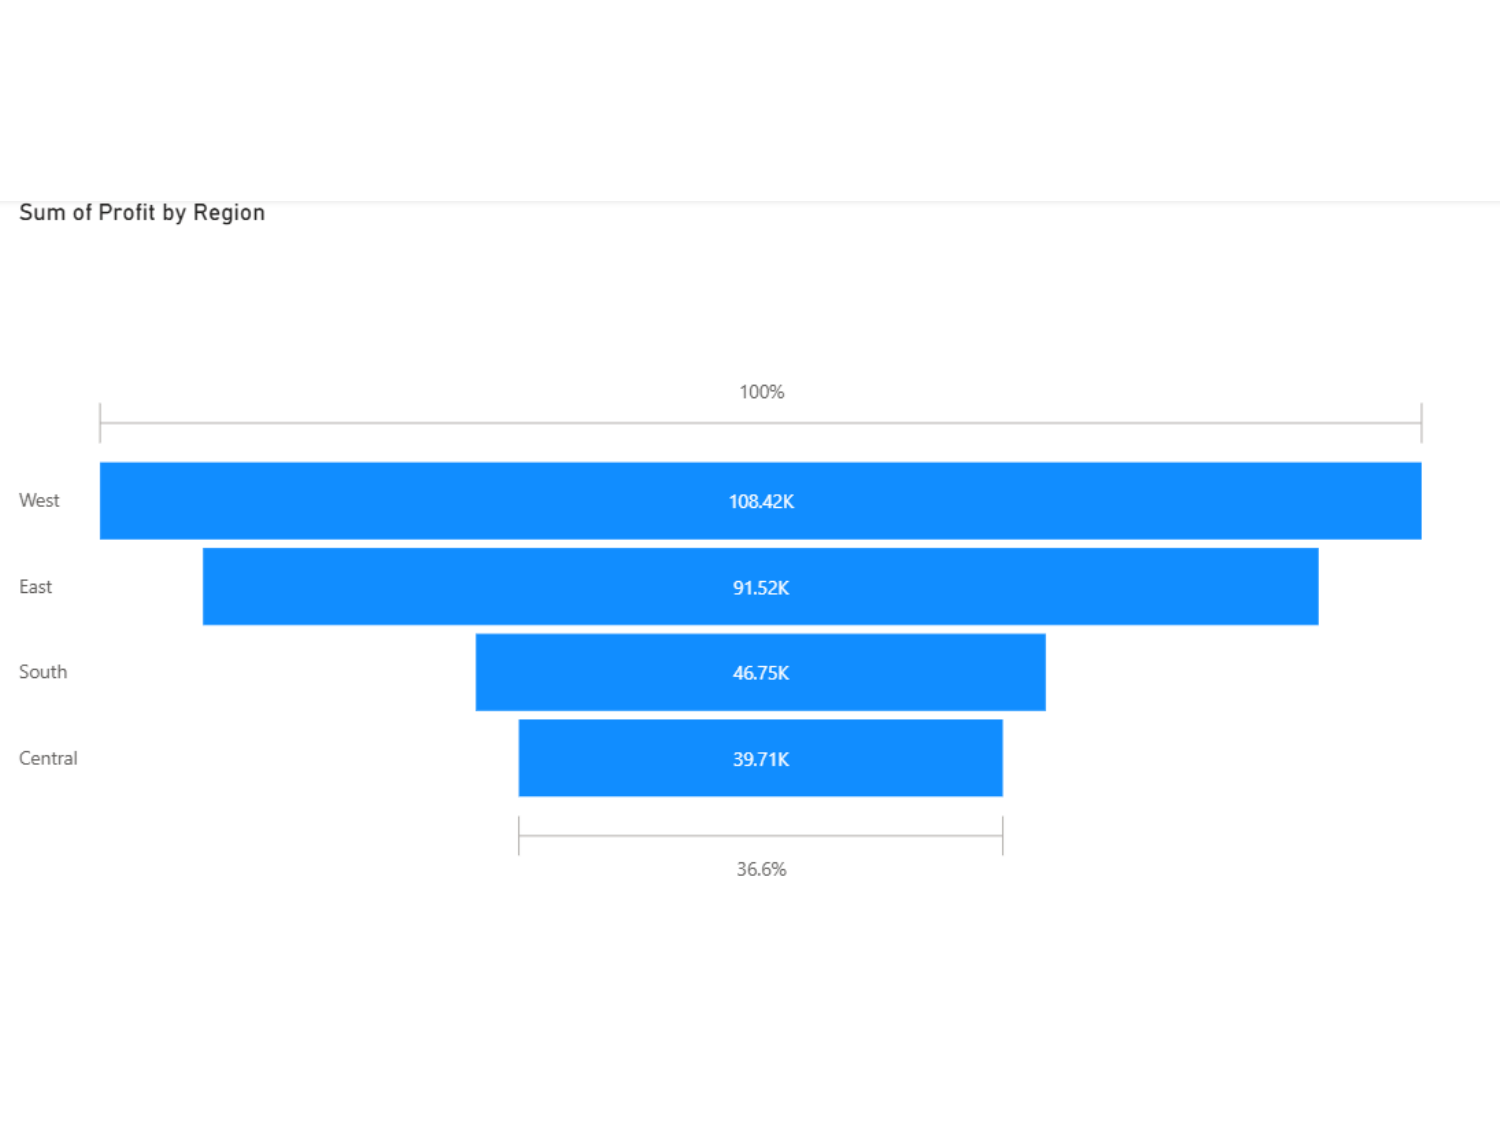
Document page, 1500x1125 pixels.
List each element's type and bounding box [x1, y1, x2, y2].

picture [0, 200, 1500, 924]
